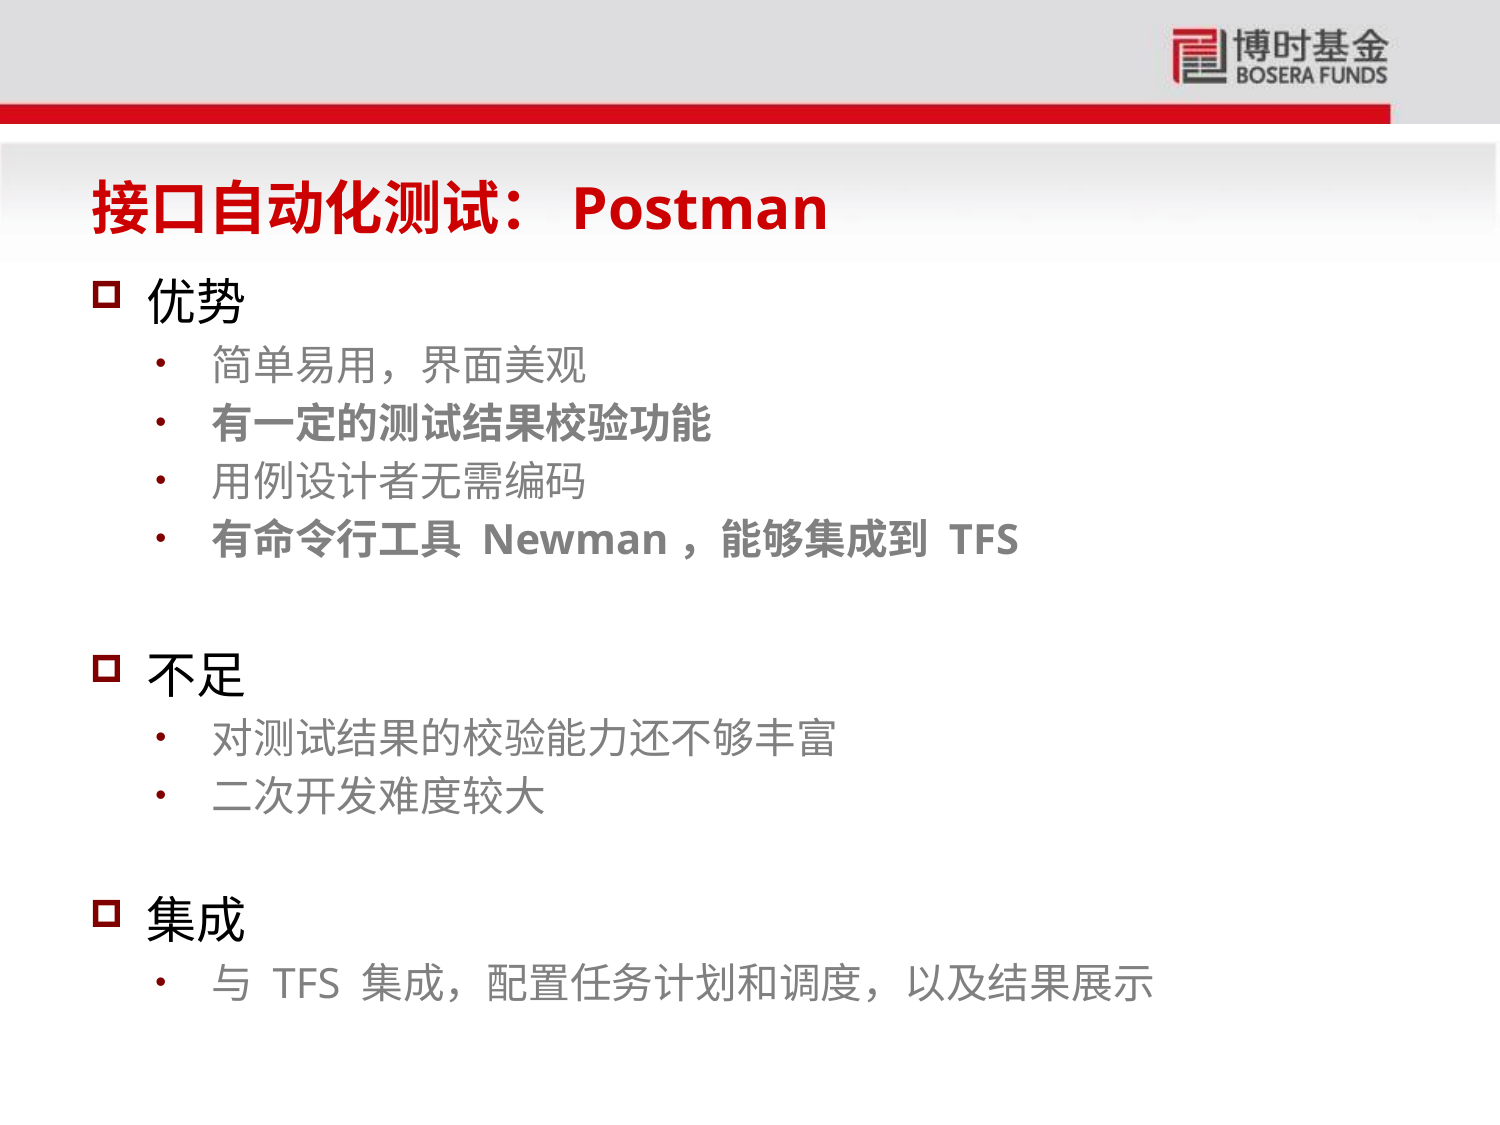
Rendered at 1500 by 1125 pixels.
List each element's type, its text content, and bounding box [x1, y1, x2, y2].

title 接口自动化测试：Postman [76, 160, 1418, 249]
picture [0, 141, 1500, 263]
list 优势 简单易用，界面美观 有一定的测试结果校验功能 用例设计者无需编码 有命令行工具 Newman，能够集成到 TFS 不足 对测试结果的校验能力还不够丰富 二次开发难度较大 集成 与 TFS 集成，配置任务计划和调度，以及结果展示 [75, 262, 1425, 1106]
picture [0, 0, 1500, 124]
